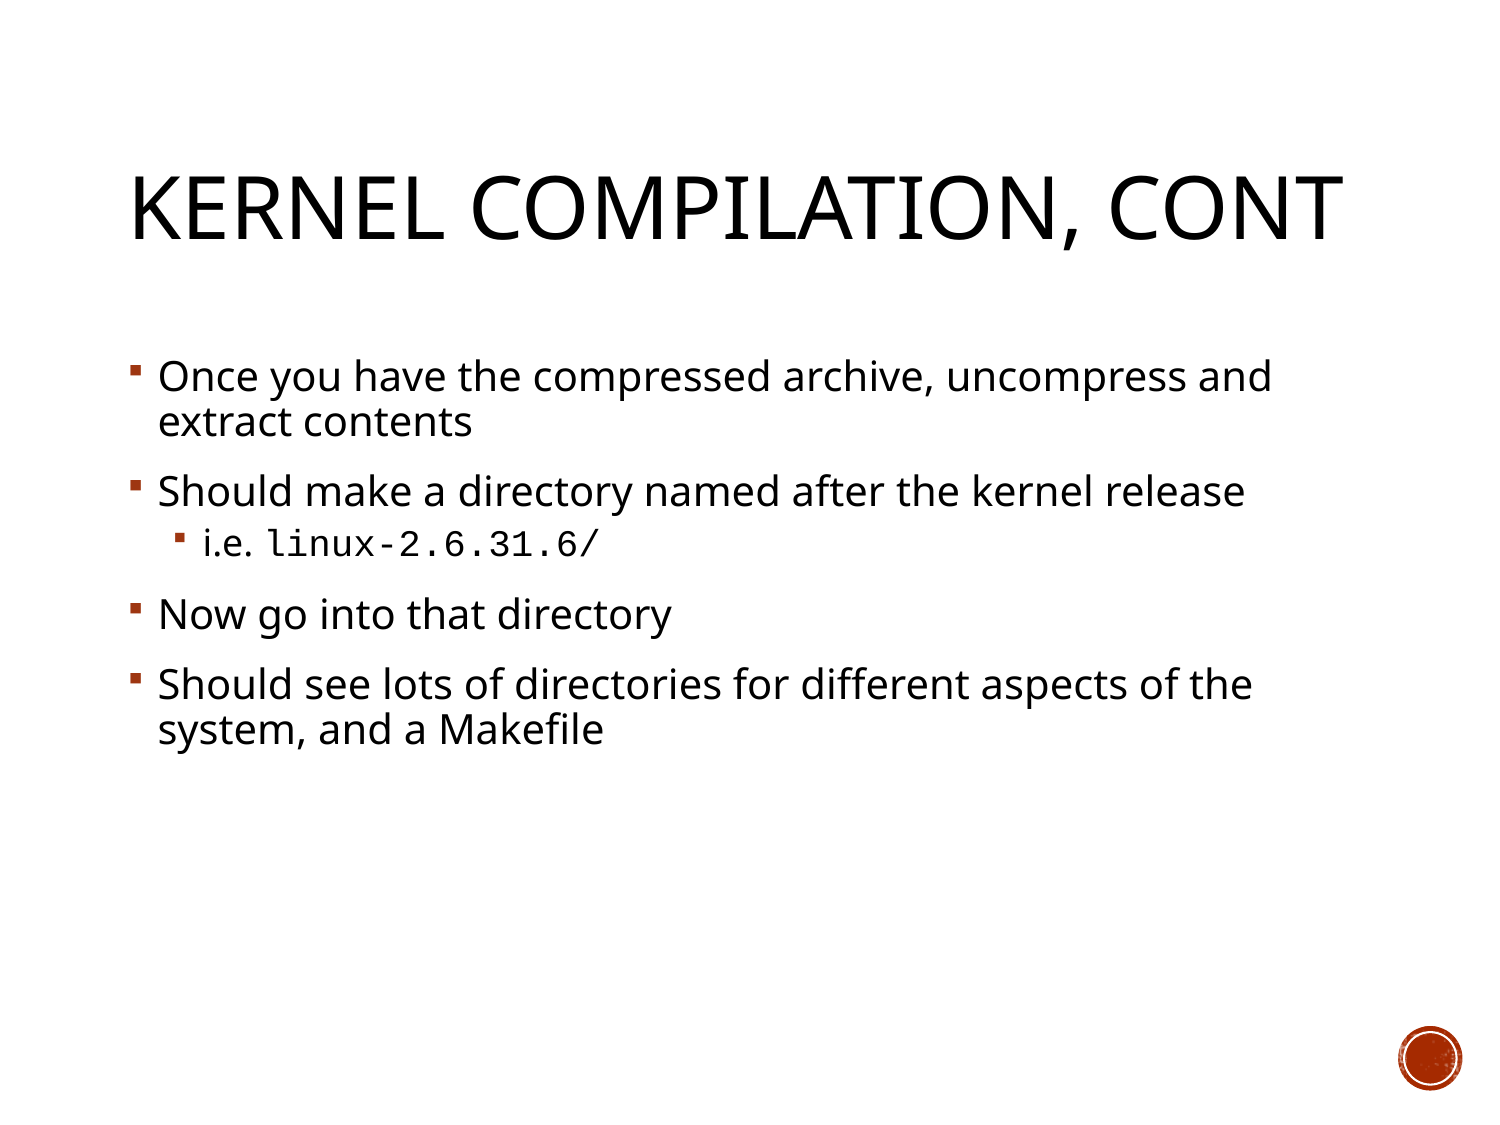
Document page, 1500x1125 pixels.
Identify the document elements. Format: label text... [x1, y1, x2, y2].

list Once you have the compressed archive, uncompress and extract contents Should make a directory named after the kernel release i.e. linux-2.6.31.6/ Now go into that directory Should see lots of directories for different aspects of the system, and a Makefile [112, 348, 1388, 1013]
title Kernel Compilation, cont [112, 79, 1388, 344]
